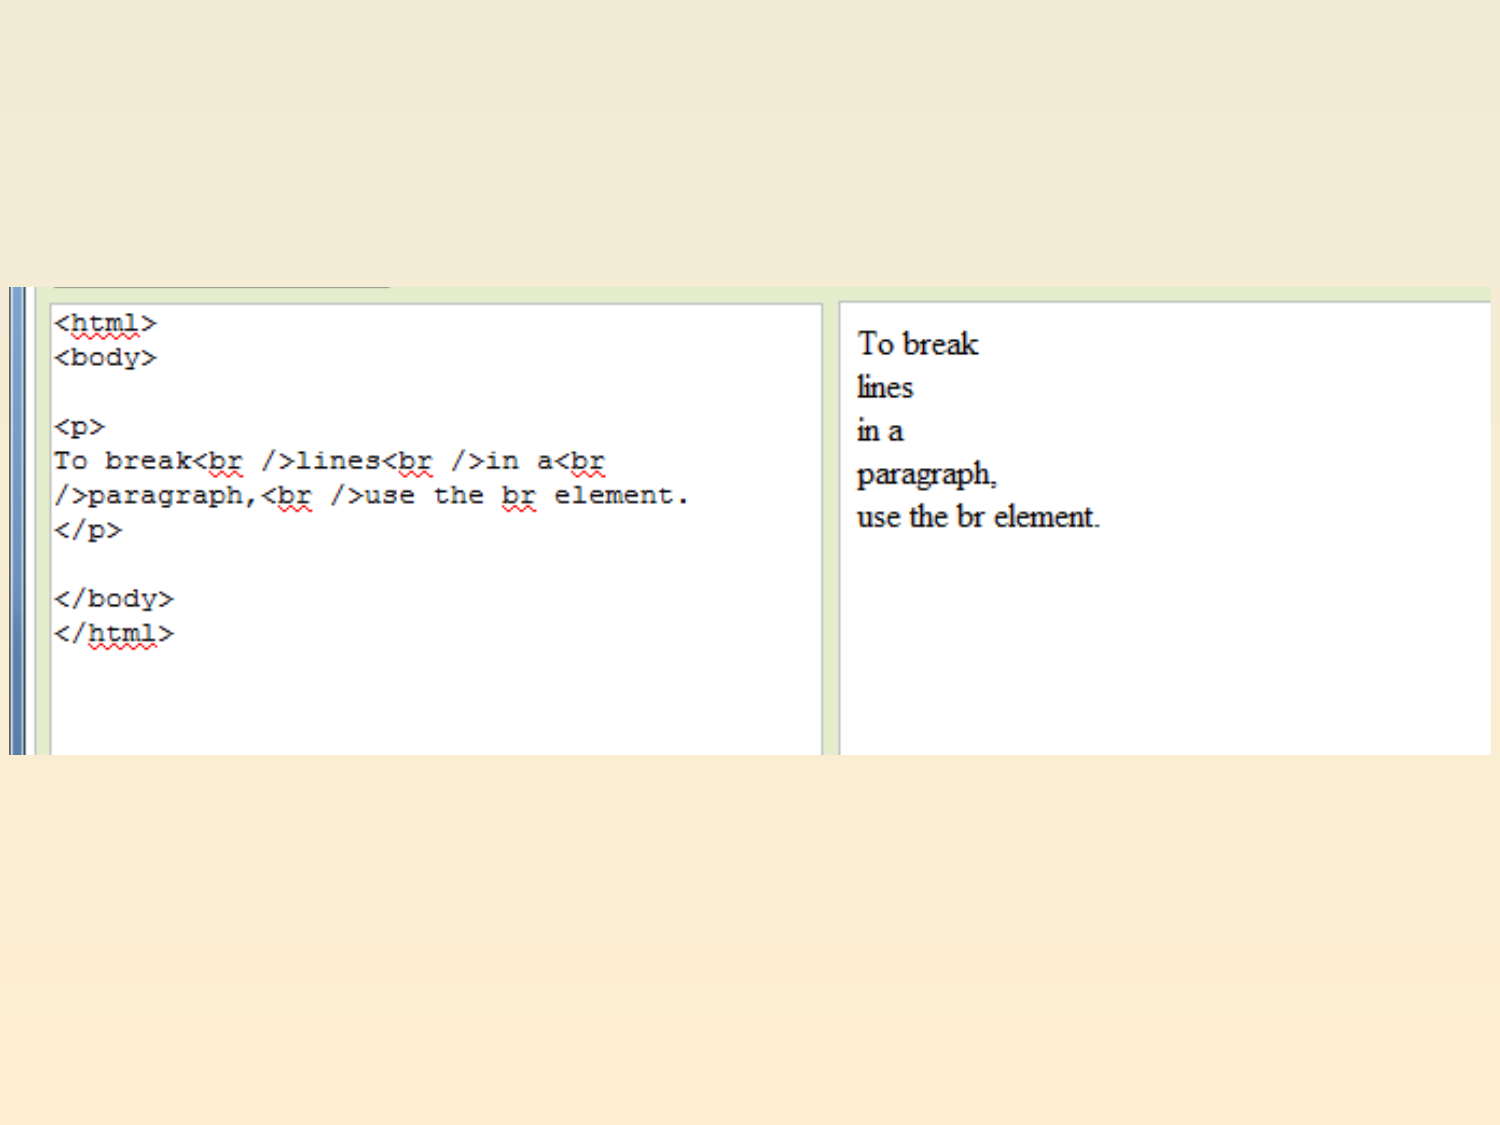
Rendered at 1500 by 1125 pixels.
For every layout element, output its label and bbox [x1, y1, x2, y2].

list [9, 287, 1491, 755]
